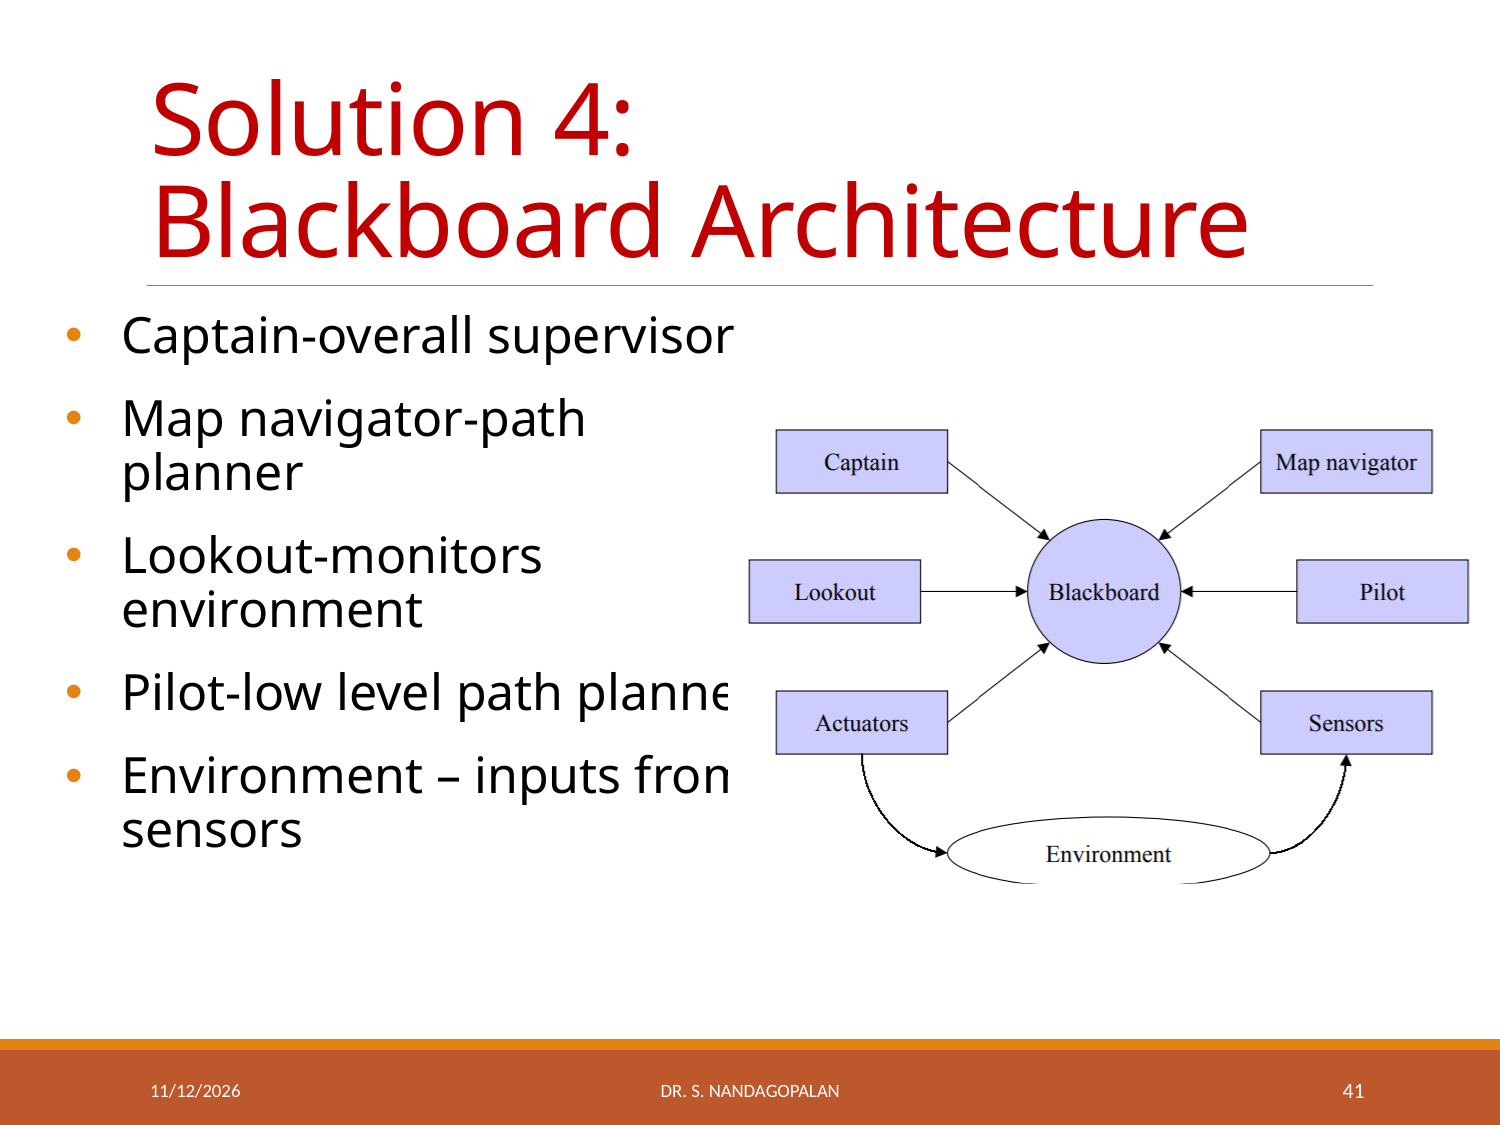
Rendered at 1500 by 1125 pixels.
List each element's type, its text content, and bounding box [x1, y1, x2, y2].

list Captain-overall supervisor Map navigator-path planner Lookout-monitors environment Pilot-low level path planner Environment – inputs from sensors [64, 302, 768, 963]
title Solution 4: Blackboard Architecture [135, 47, 1373, 285]
picture [727, 402, 1480, 885]
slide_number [135, 1059, 440, 1120]
footer Dr. S. Nandagopalan [453, 1059, 1047, 1120]
slide_number 41 [1218, 1059, 1380, 1120]
